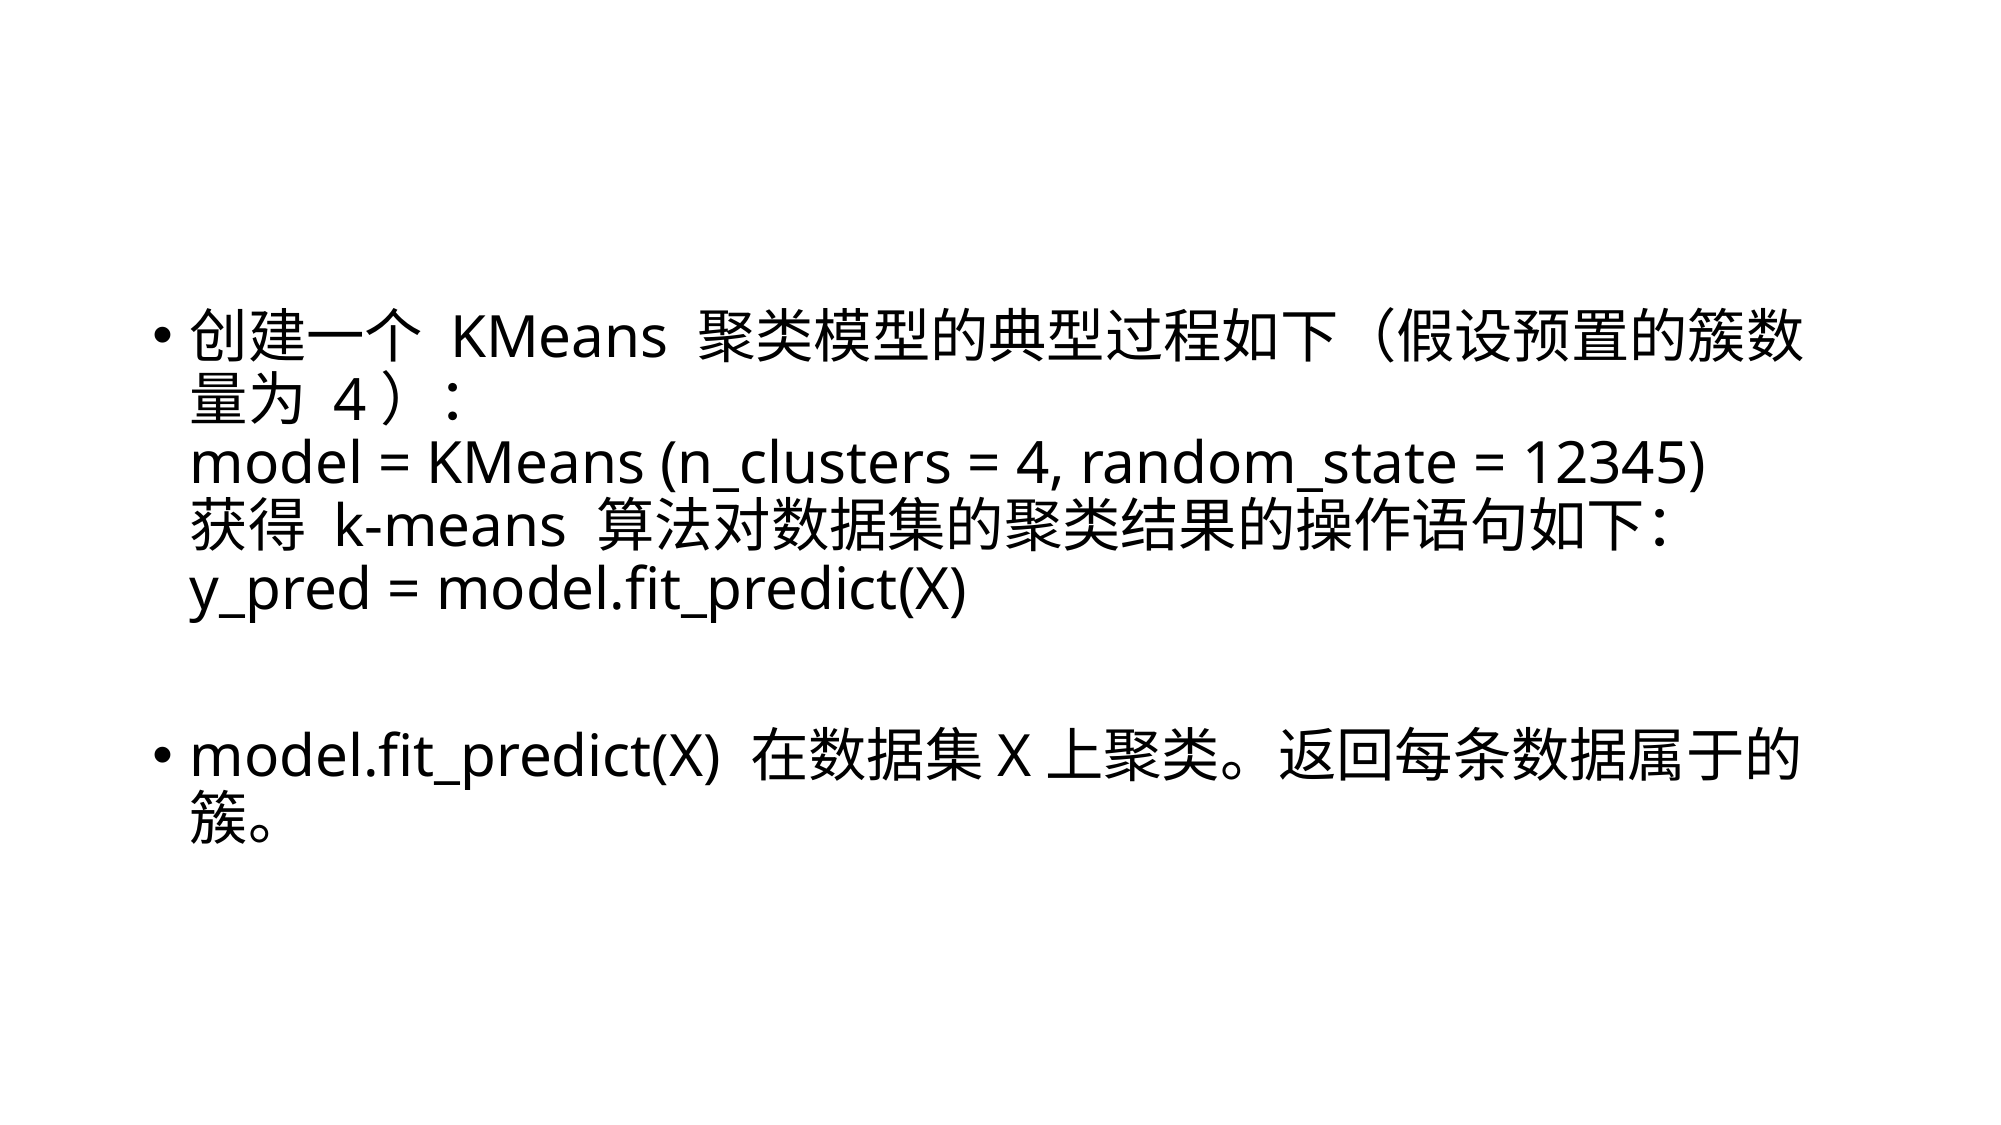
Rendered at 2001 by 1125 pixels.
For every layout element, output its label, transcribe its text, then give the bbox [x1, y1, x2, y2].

list 创建一个 KMeans 聚类模型的典型过程如下（假设预置的簇数量为 4）： model = KMeans (n_clusters = 4, random_state = 12345) 获得 k-means 算法对数据集的聚类结果的操作语句如下： y_pred = model.fit_predict(X) model.fit_predict(X) 在数据集X上聚类。返回每条数据属于的簇。 [137, 299, 1863, 1014]
